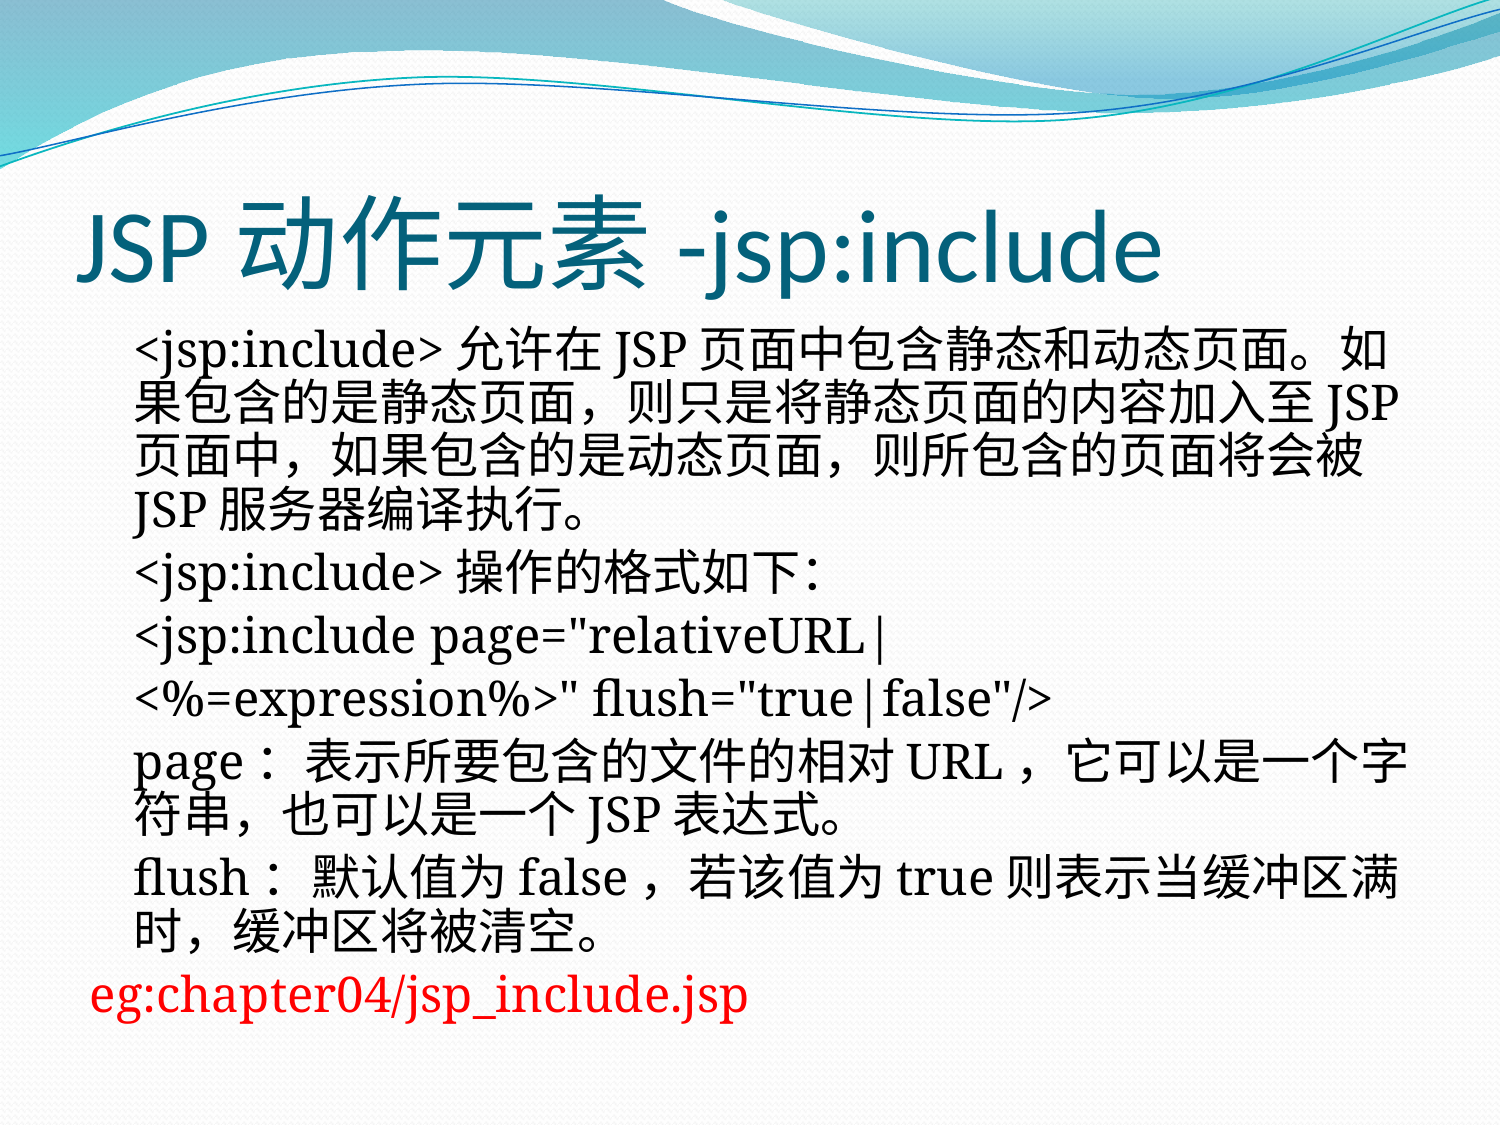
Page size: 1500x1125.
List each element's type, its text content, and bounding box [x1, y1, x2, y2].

title JSP动作元素-jsp:include [75, 115, 1425, 303]
list <jsp:include>允许在JSP页面中包含静态和动态页面。如果包含的是静态页面，则只是将静态页面的内容加入至JSP页面中，如果包含的是动态页面，则所包含的页面将会被JSP服务器编译执行。 <jsp:include>操作的格式如下： <jsp:include page="relativeURL| <%=expression%>" flush="true|false"/> page：表示所要包含的文件的相对URL，它可以是一个字符串，也可以是一个JSP表达式。 flush：默认值为false，若该值为true则表示当缓冲区满时，缓冲区将被清空。 eg:chapter04/jsp_include.jsp [75, 317, 1425, 1038]
